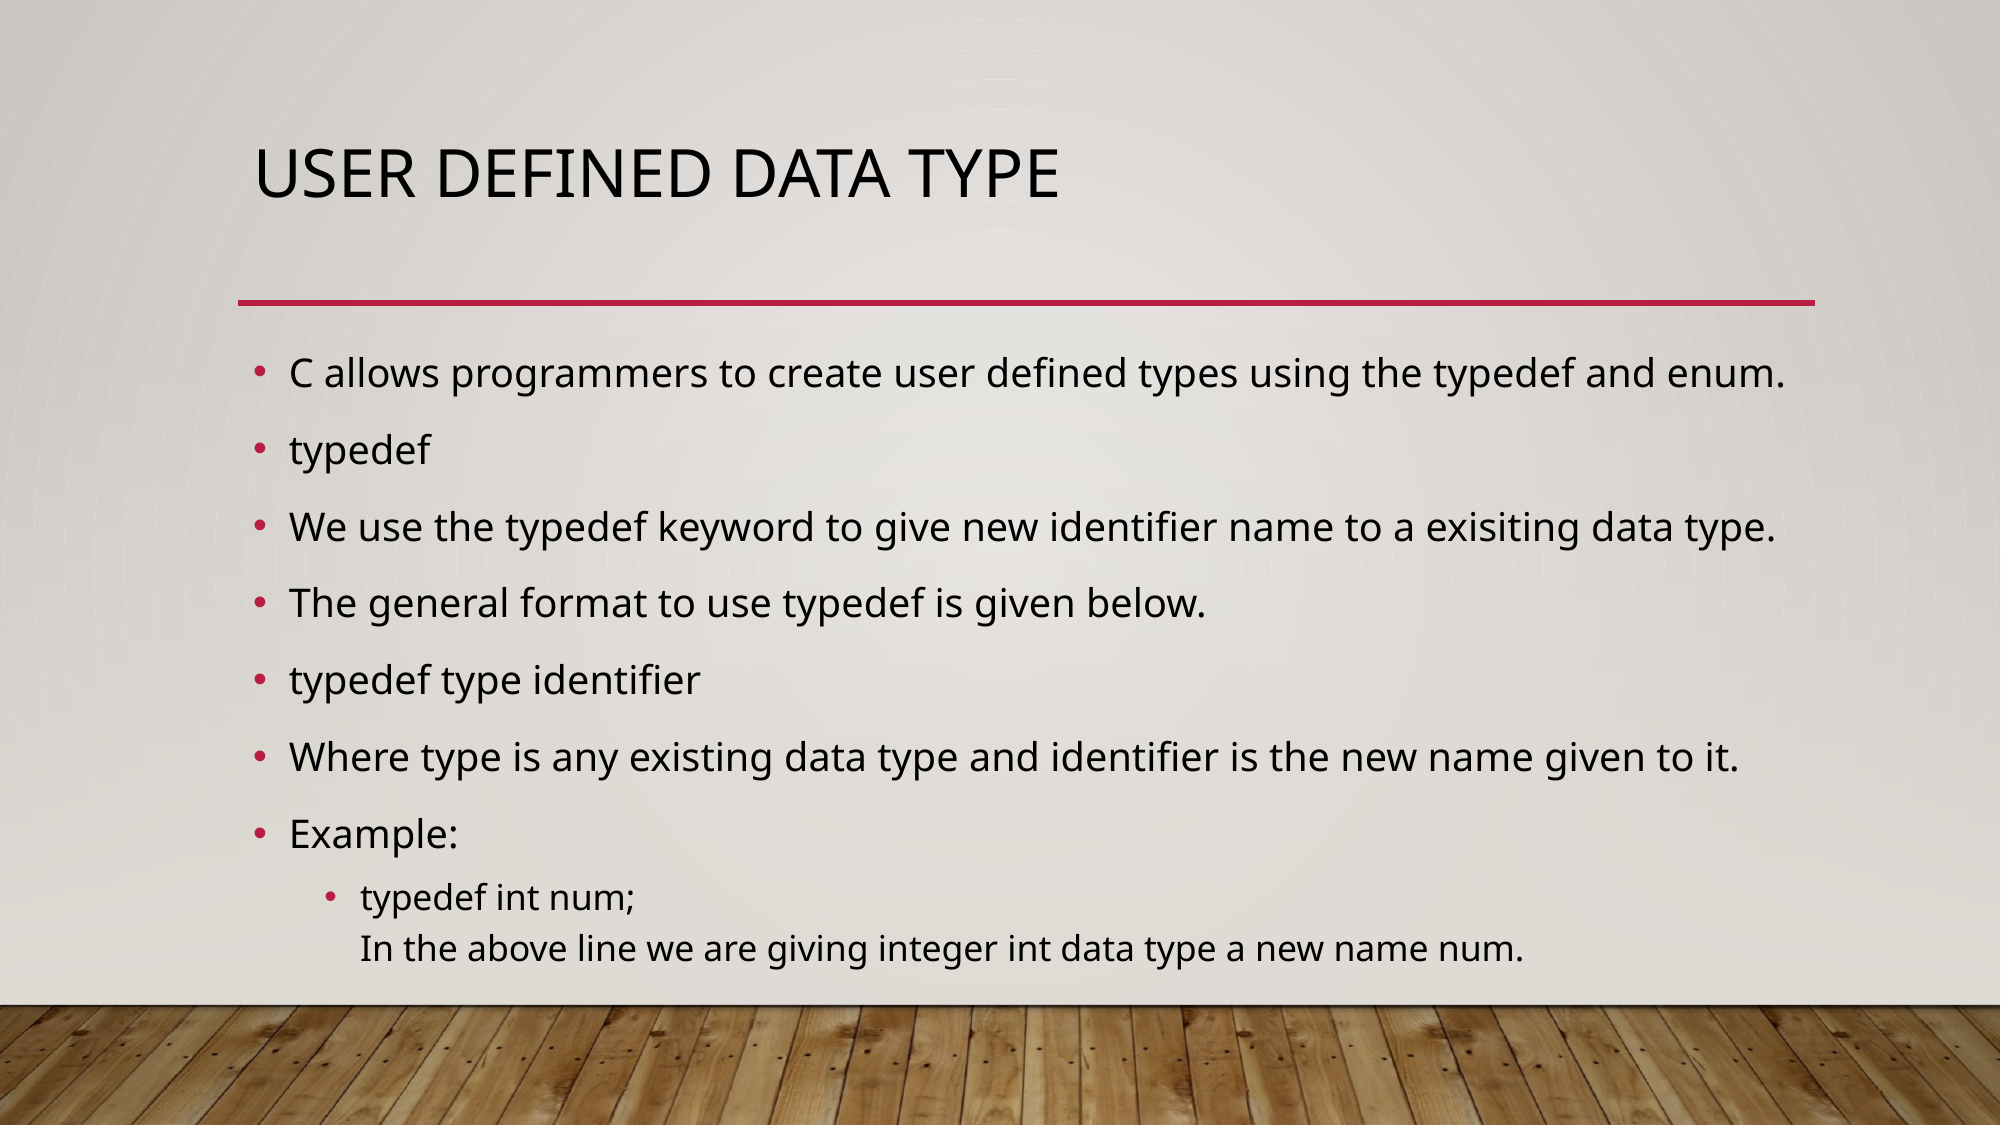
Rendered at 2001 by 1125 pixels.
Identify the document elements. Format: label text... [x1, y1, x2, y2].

title User Defined Data Type [238, 131, 1814, 305]
picture [0, 1005, 2000, 1125]
list C allows programmers to create user defined types using the typedef and enum. typedef We use the typedef keyword to give new identifier name to a exisiting data type. The general format to use typedef is given below. typedef type identifier Where type is any existing data type and identifier is the new name given to it. Example: typedef int num; In the above line we are giving integer int data type a new name num. [238, 330, 1814, 985]
